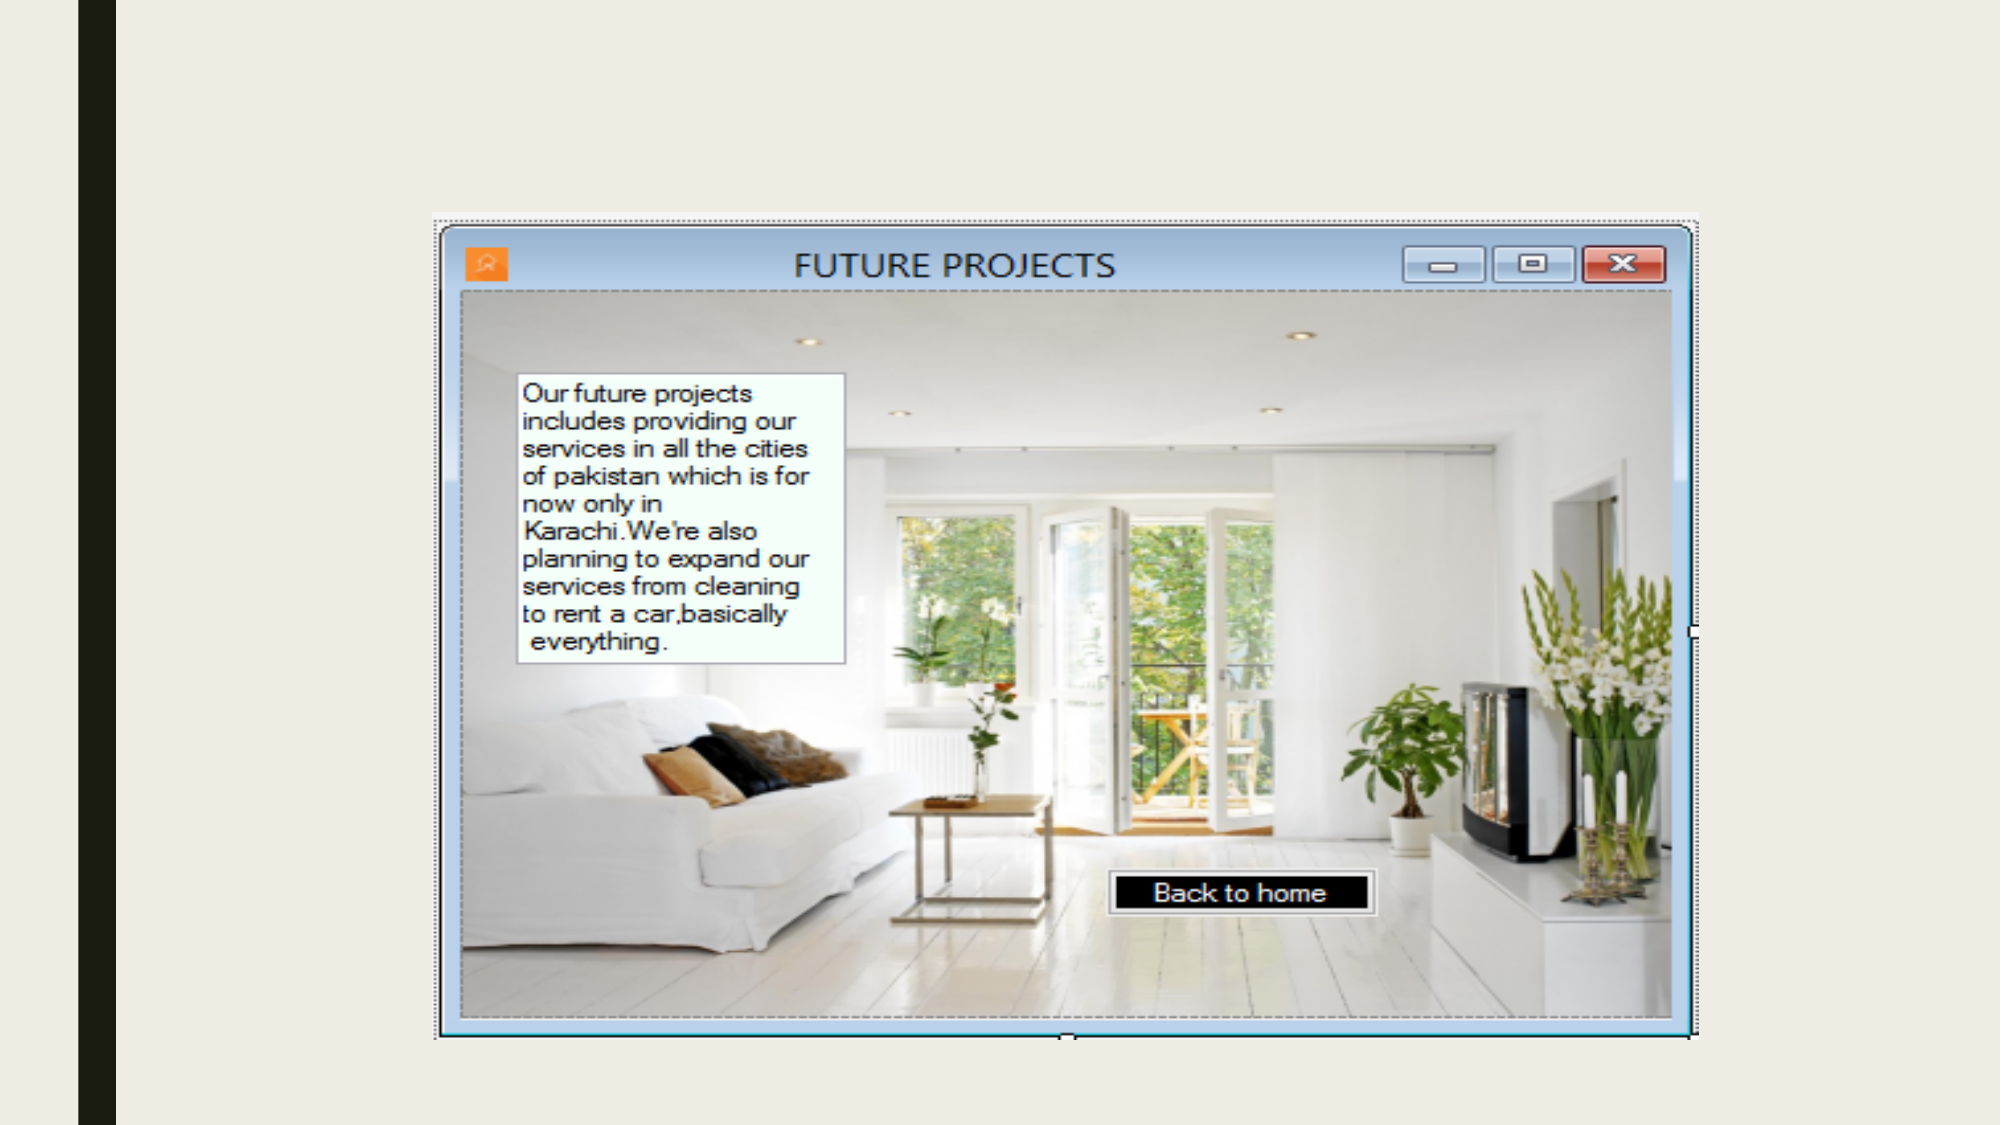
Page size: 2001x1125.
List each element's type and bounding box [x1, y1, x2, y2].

list [432, 212, 1699, 1040]
